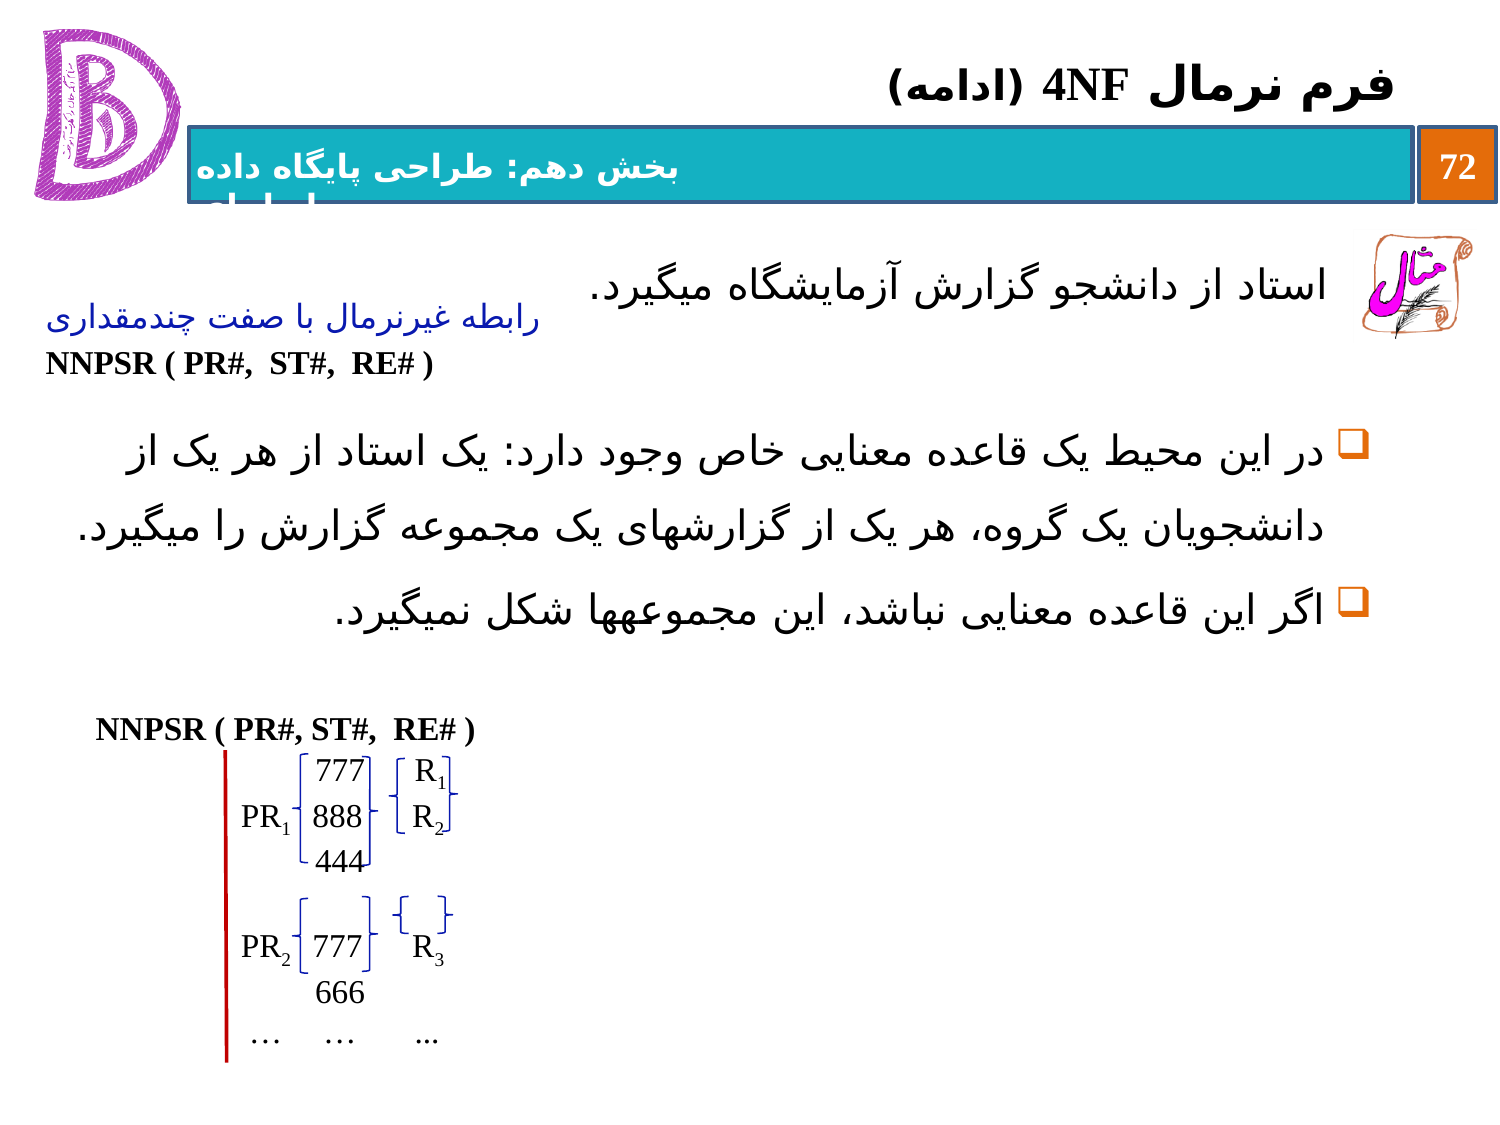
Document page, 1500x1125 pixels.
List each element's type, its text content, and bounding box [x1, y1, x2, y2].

text_box رابطه غیرنرمال با صفت چندمقداری NNPSR ( PR#, ST#, RE# ) [30, 287, 568, 389]
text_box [65, 699, 498, 1063]
list استاد از دانشجو گزارش آزمایشگاه می‏گیرد. در این محیط یک قاعده معنایی خاص وجود دارد: یک استاد از هر یک از دانشجویان یک گروه، هر یک از گزارش‏های یک مجموعه گزارش را می‏گیرد. اگر این قاعده معنایی نباشد، این مجموعه‏ها شکل نمی‏گیرد. [37, 224, 1463, 1088]
picture [12, 21, 202, 212]
title فرم نرمال 4NF (ادامه) [237, 37, 1413, 125]
picture [1353, 229, 1477, 343]
